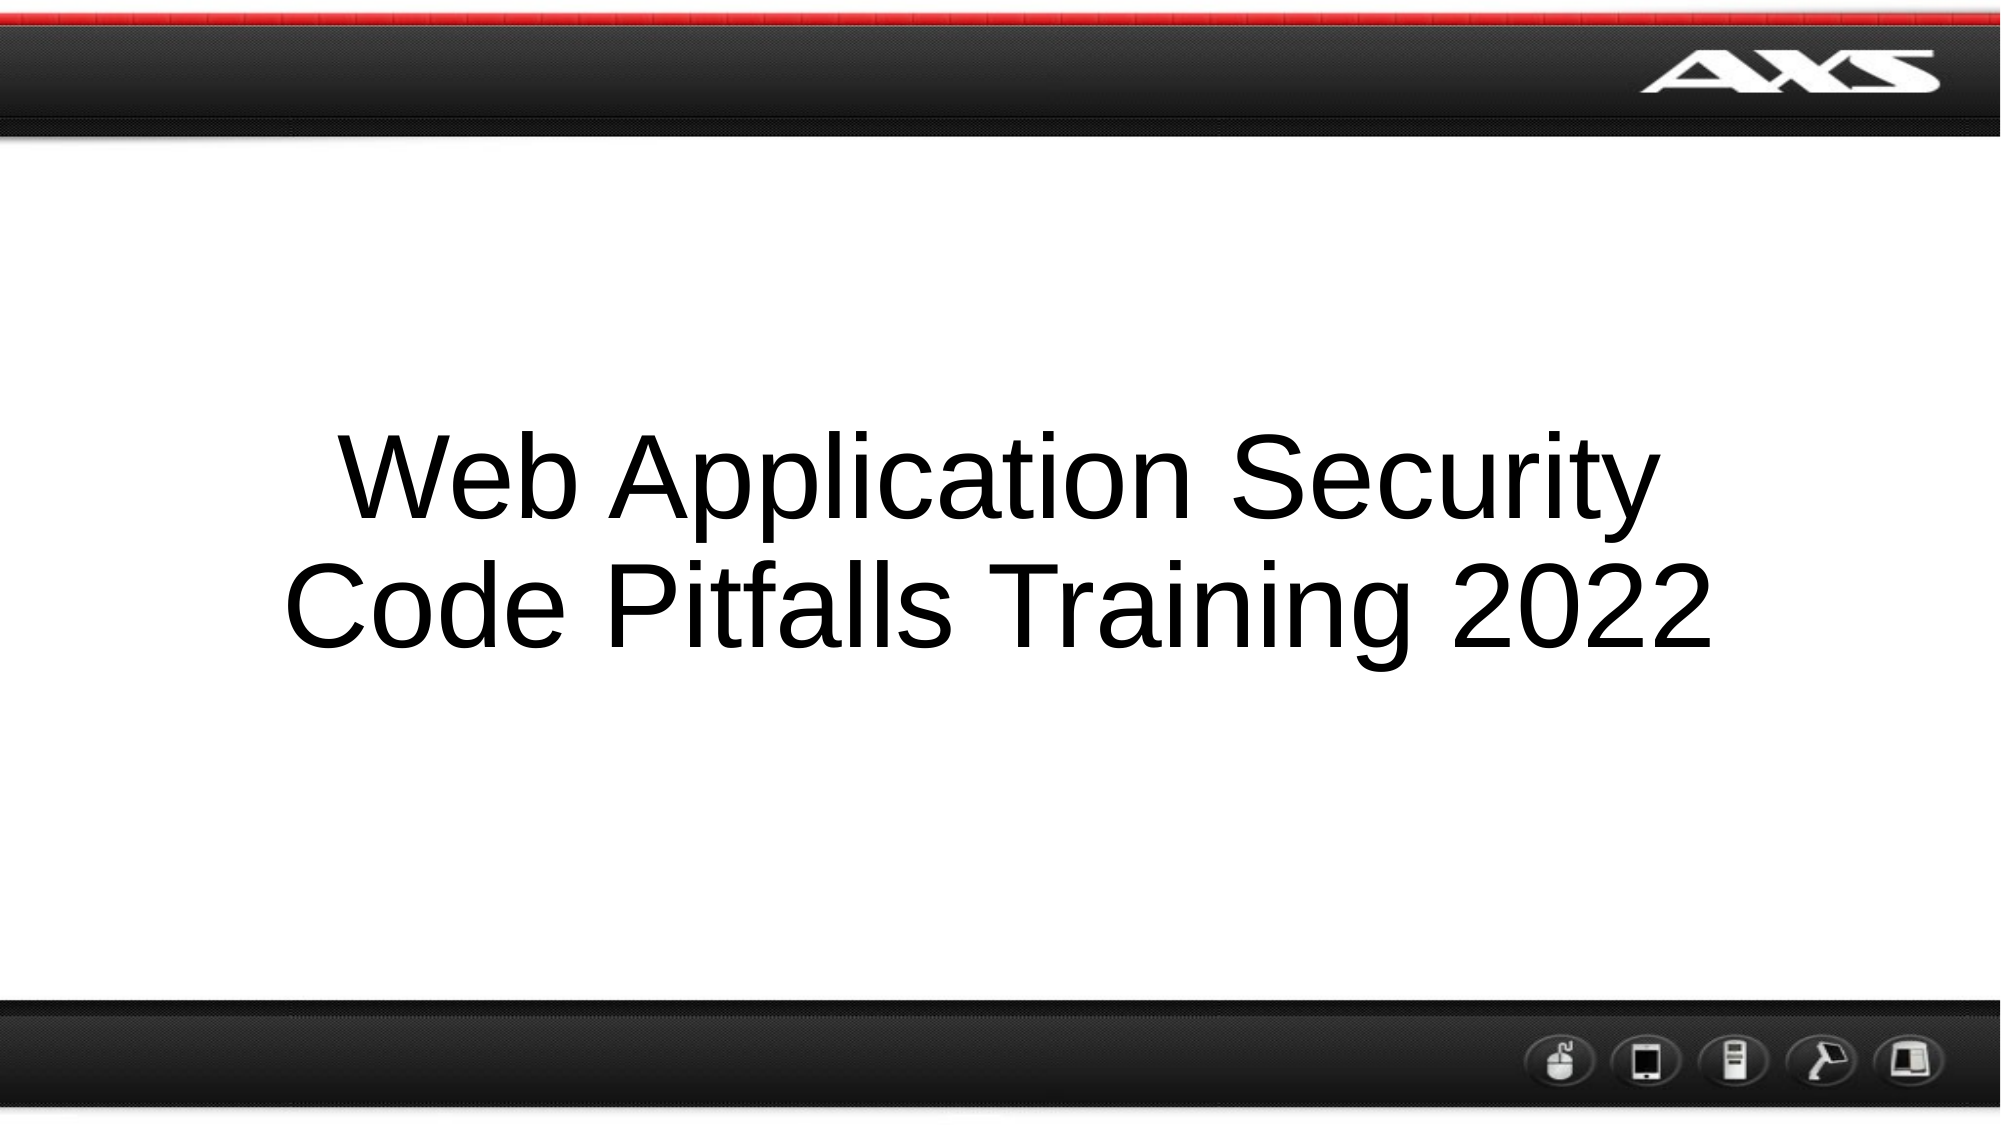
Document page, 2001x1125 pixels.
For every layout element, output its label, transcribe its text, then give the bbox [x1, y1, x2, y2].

title Web Application Security Code Pitfalls Training 2022 [249, 289, 1750, 682]
picture [0, 0, 2001, 1125]
